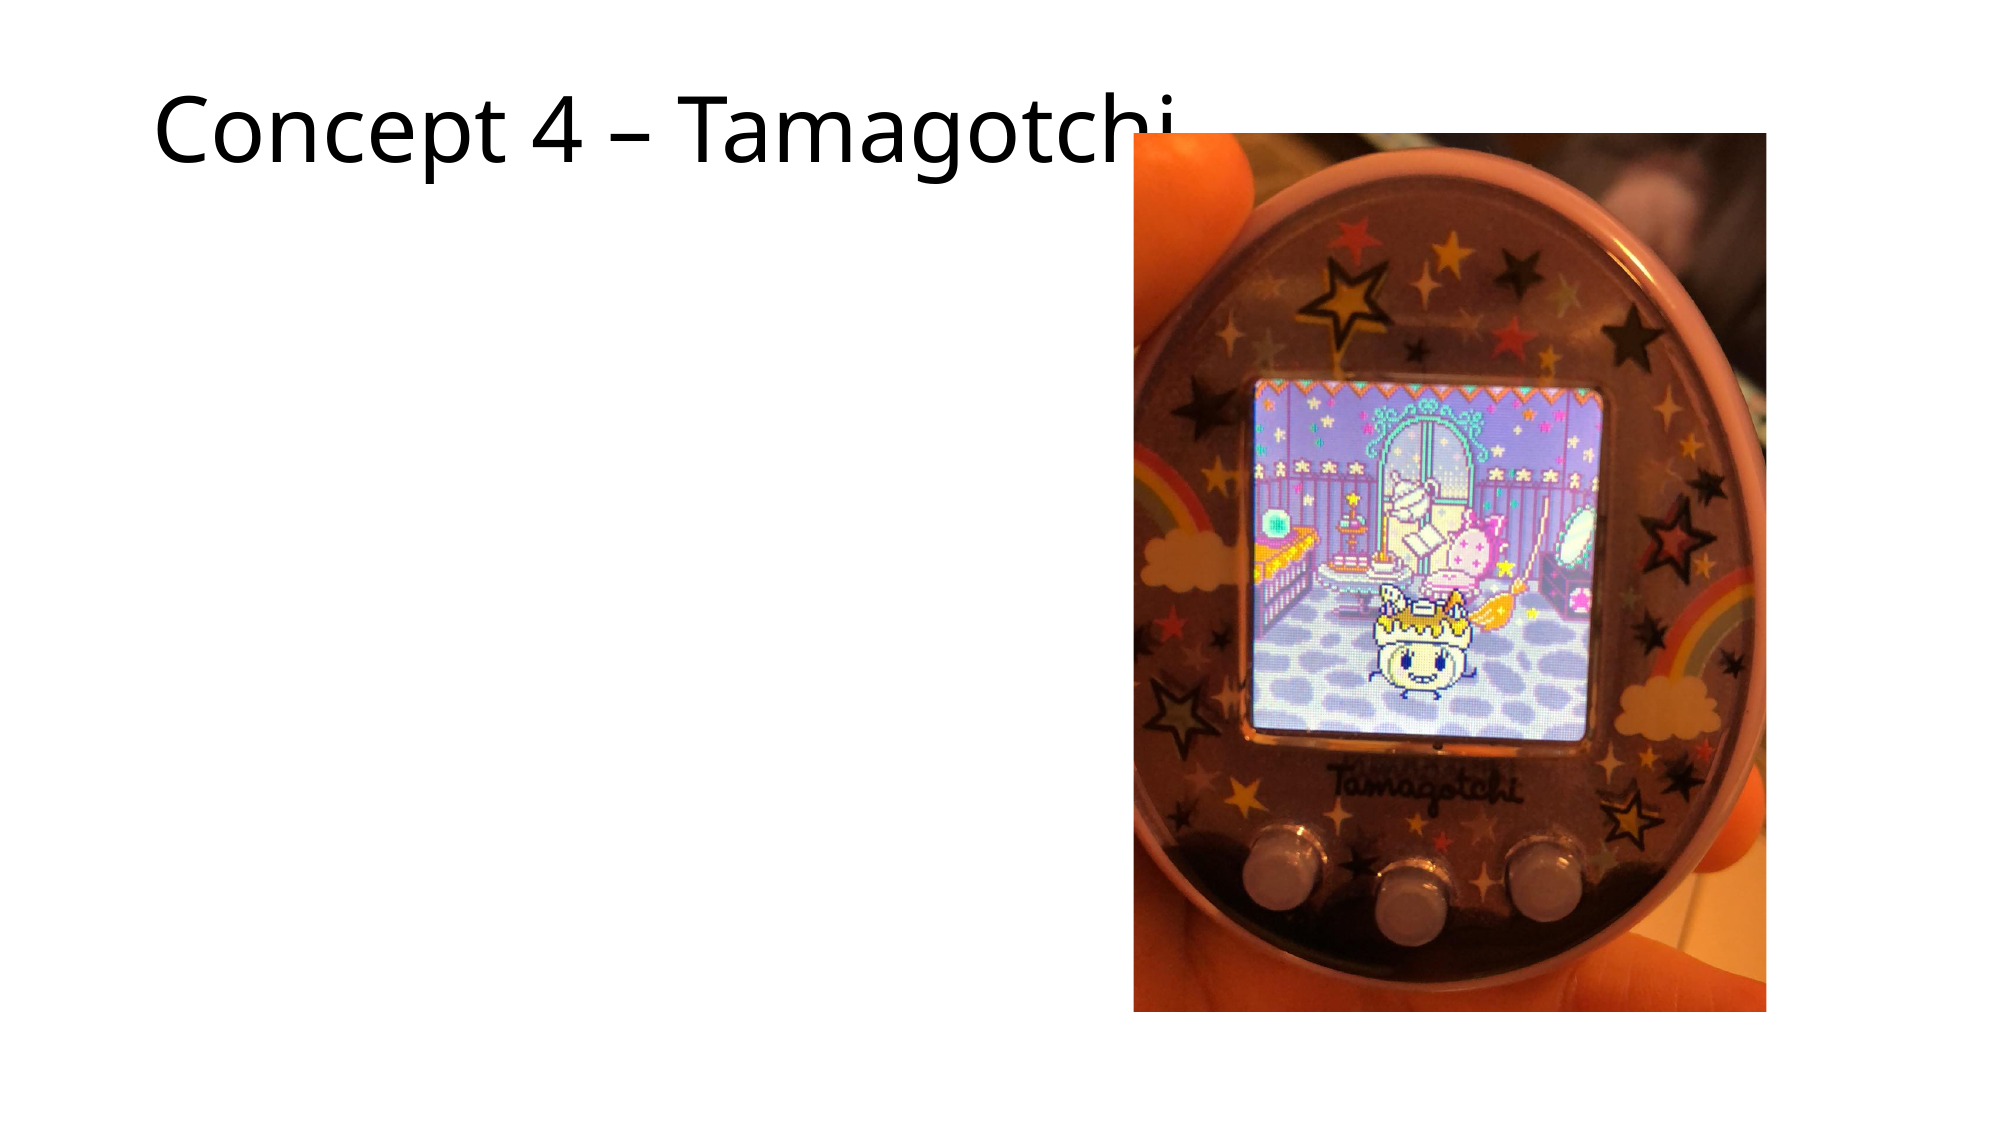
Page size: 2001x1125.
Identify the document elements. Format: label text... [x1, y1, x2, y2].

picture [1133, 132, 1767, 1012]
title Concept 4 – Tamagotchi [137, 59, 1863, 207]
